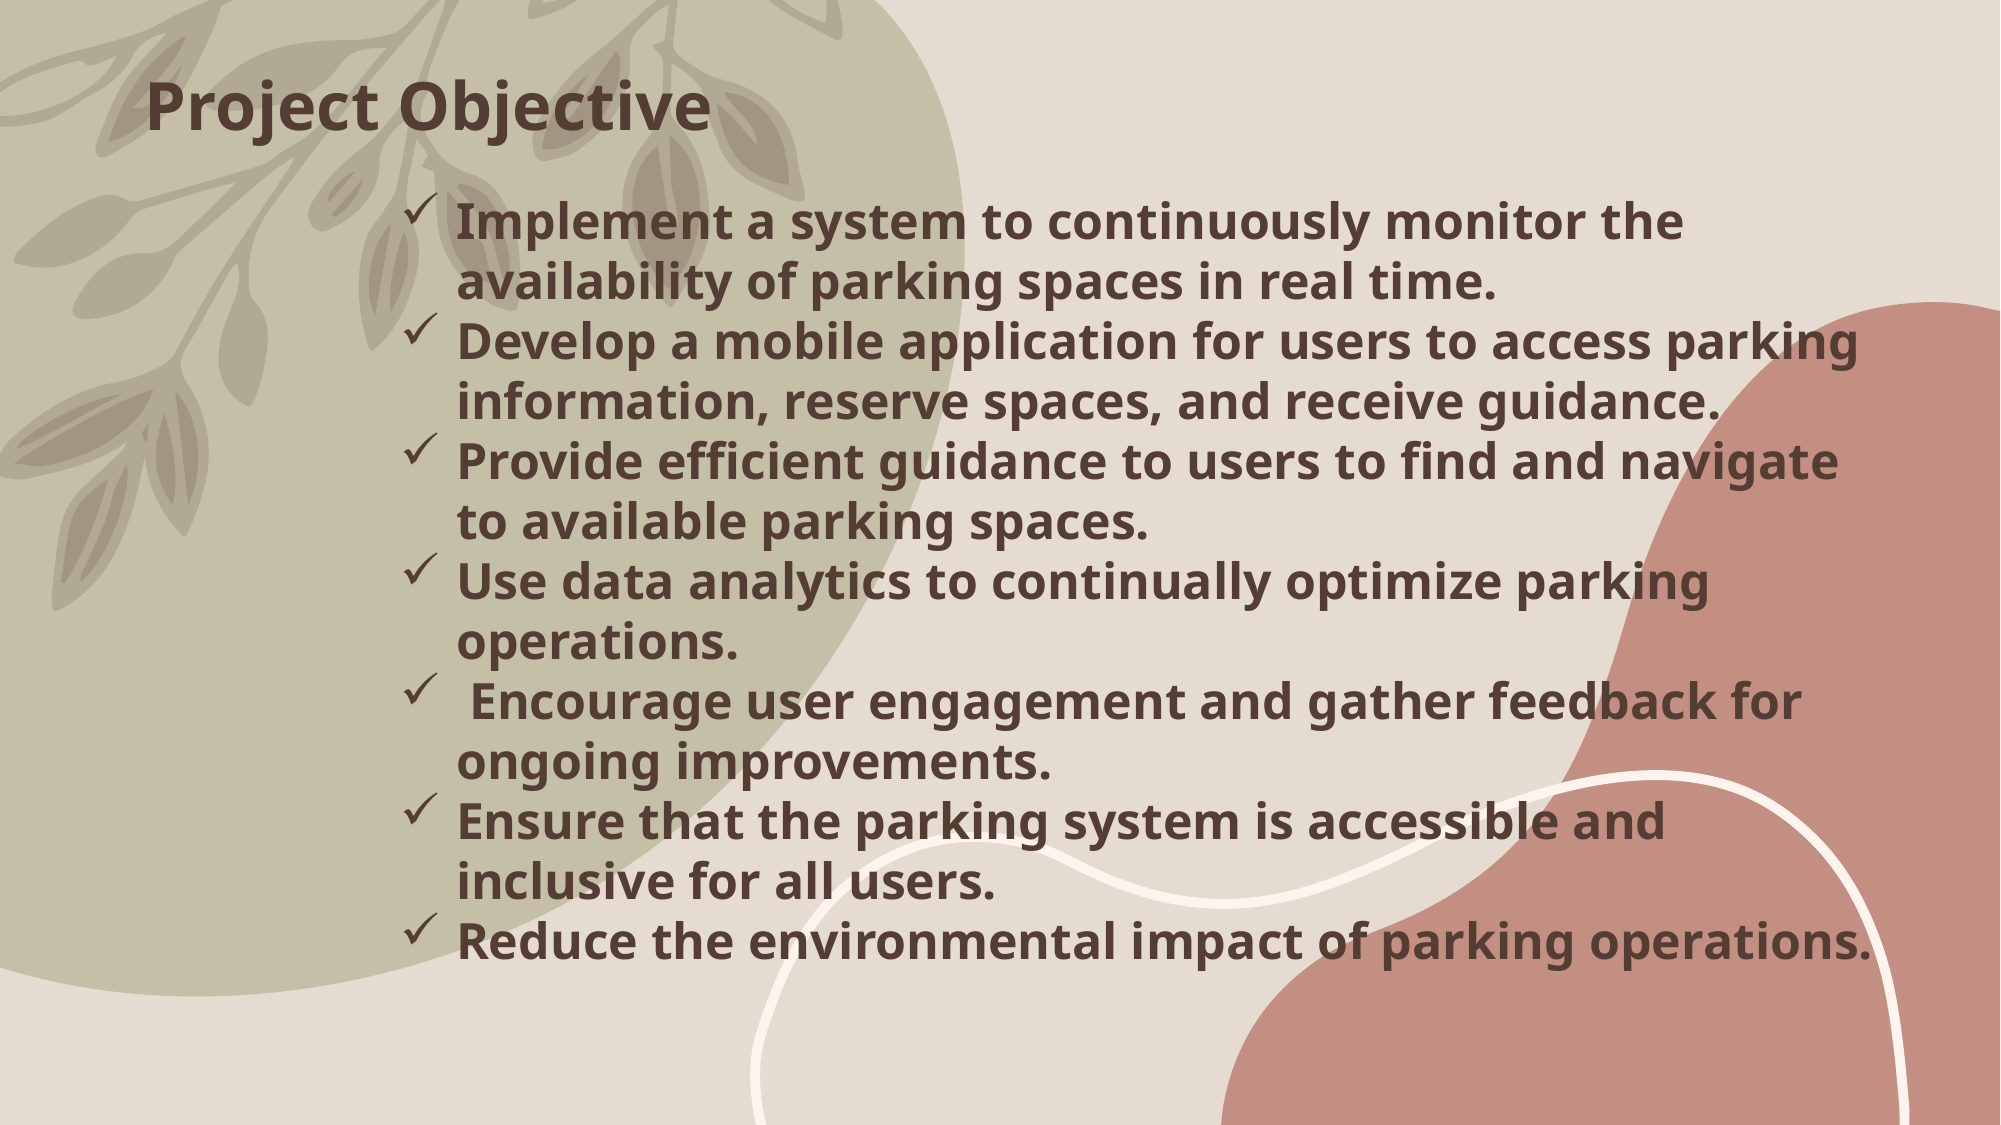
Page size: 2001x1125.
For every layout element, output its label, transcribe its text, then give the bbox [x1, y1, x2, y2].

text_box Implement a system to continuously monitor the availability of parking spaces in real time. Develop a mobile application for users to access parking information, reserve spaces, and receive guidance. Provide efficient guidance to users to find and navigate to available parking spaces. Use data analytics to continually optimize parking operations. Encourage user engagement and gather feedback for ongoing improvements. Ensure that the parking system is accessible and inclusive for all users. Reduce the environmental impact of parking operations. [384, 181, 1909, 977]
title Project Objective [42, 15, 816, 153]
